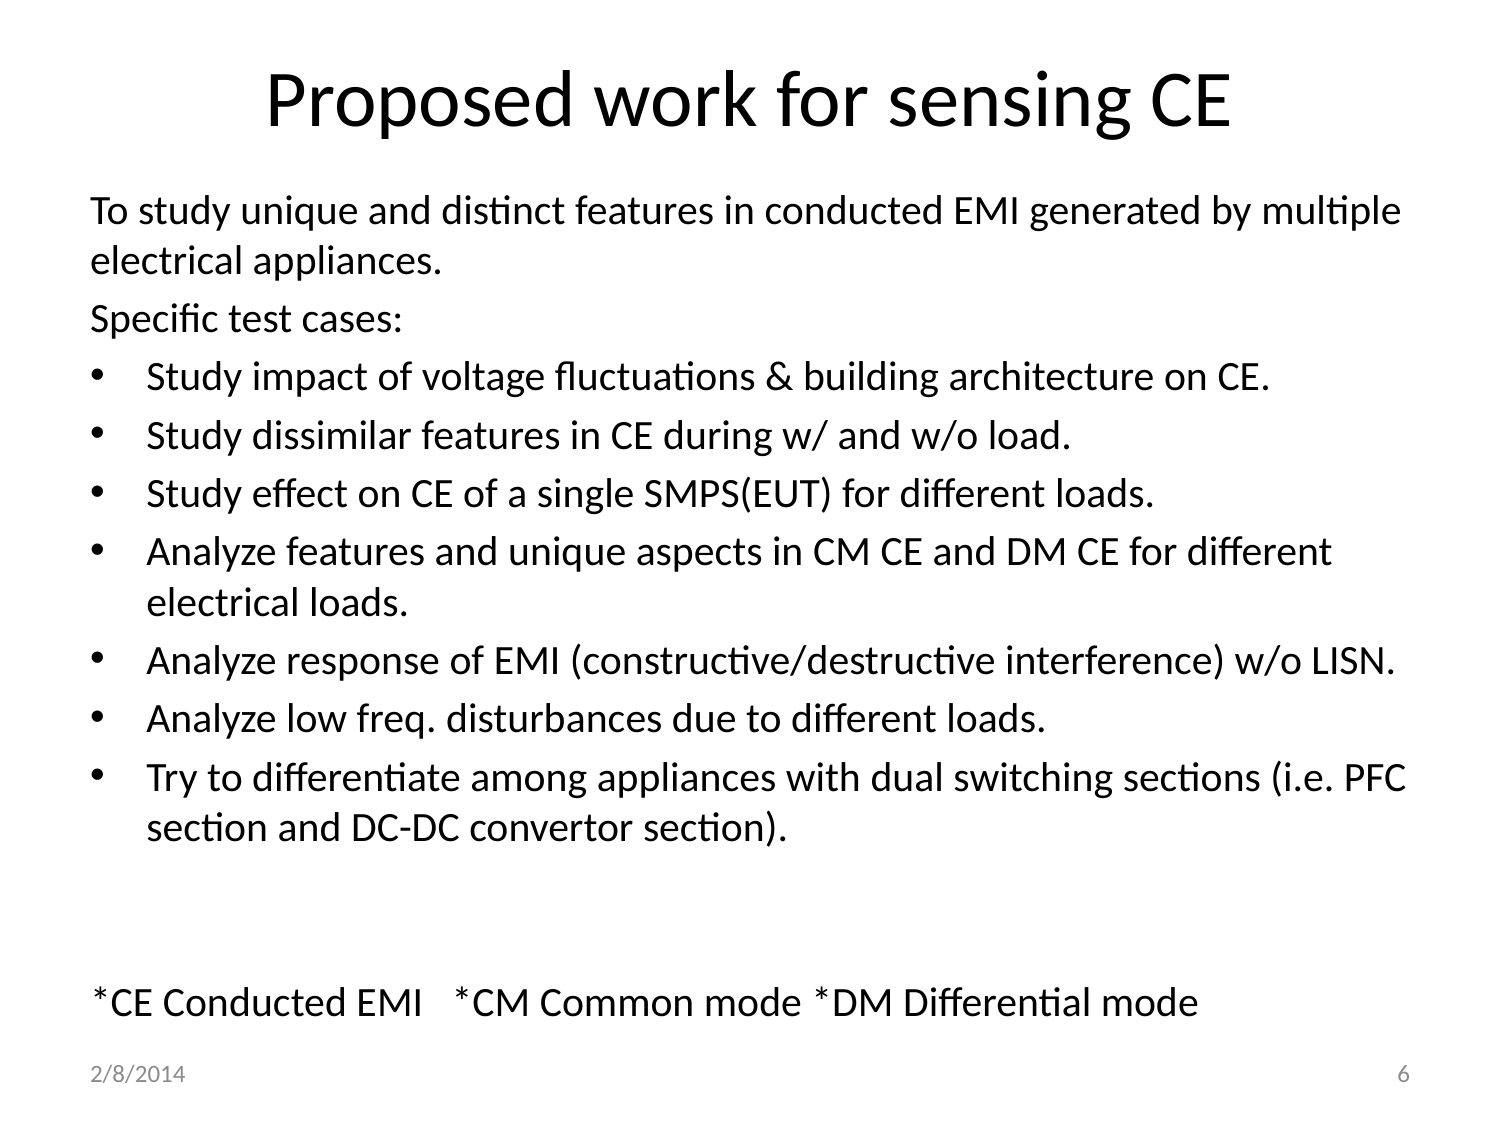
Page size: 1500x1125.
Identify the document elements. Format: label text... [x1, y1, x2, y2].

title Proposed work for sensing CE [75, 37, 1425, 150]
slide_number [75, 1042, 425, 1103]
list To study unique and distinct features in conducted EMI generated by multiple electrical appliances. Specific test cases: Study impact of voltage fluctuations & building architecture on CE. Study dissimilar features in CE during w/ and w/o load. Study effect on CE of a single SMPS(EUT) for different loads. Analyze features and unique aspects in CM CE and DM CE for different electrical loads. Analyze response of EMI (constructive/destructive interference) w/o LISN. Analyze low freq. disturbances due to different loads. Try to differentiate among appliances with dual switching sections (i.e. PFC section and DC-DC convertor section). *CE Conducted EMI *CM Common mode *DM Differential mode [75, 174, 1425, 1025]
slide_number 6 [1074, 1042, 1425, 1103]
